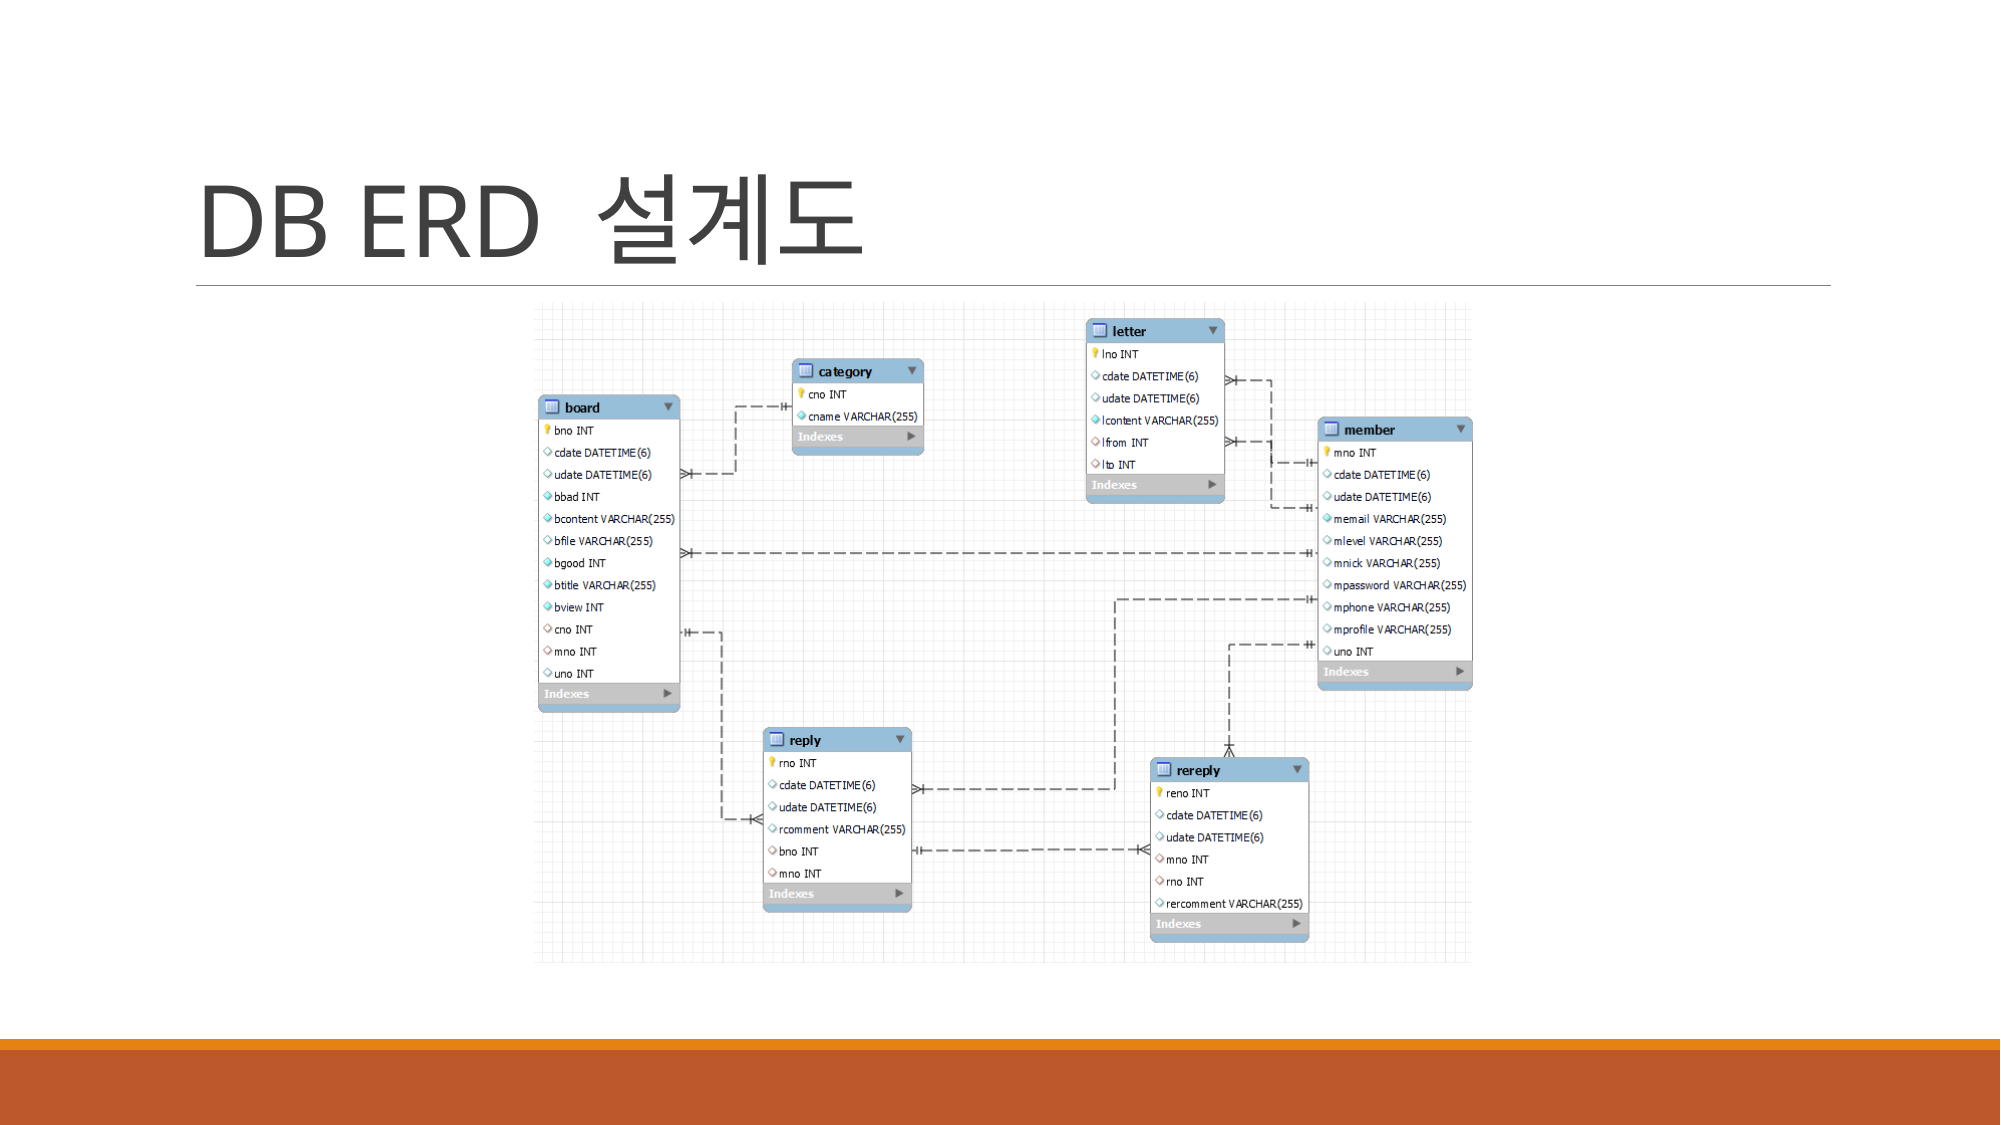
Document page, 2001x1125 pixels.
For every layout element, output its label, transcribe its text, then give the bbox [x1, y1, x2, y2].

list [533, 302, 1477, 964]
title DB ERD 설계도 [180, 47, 1830, 285]
